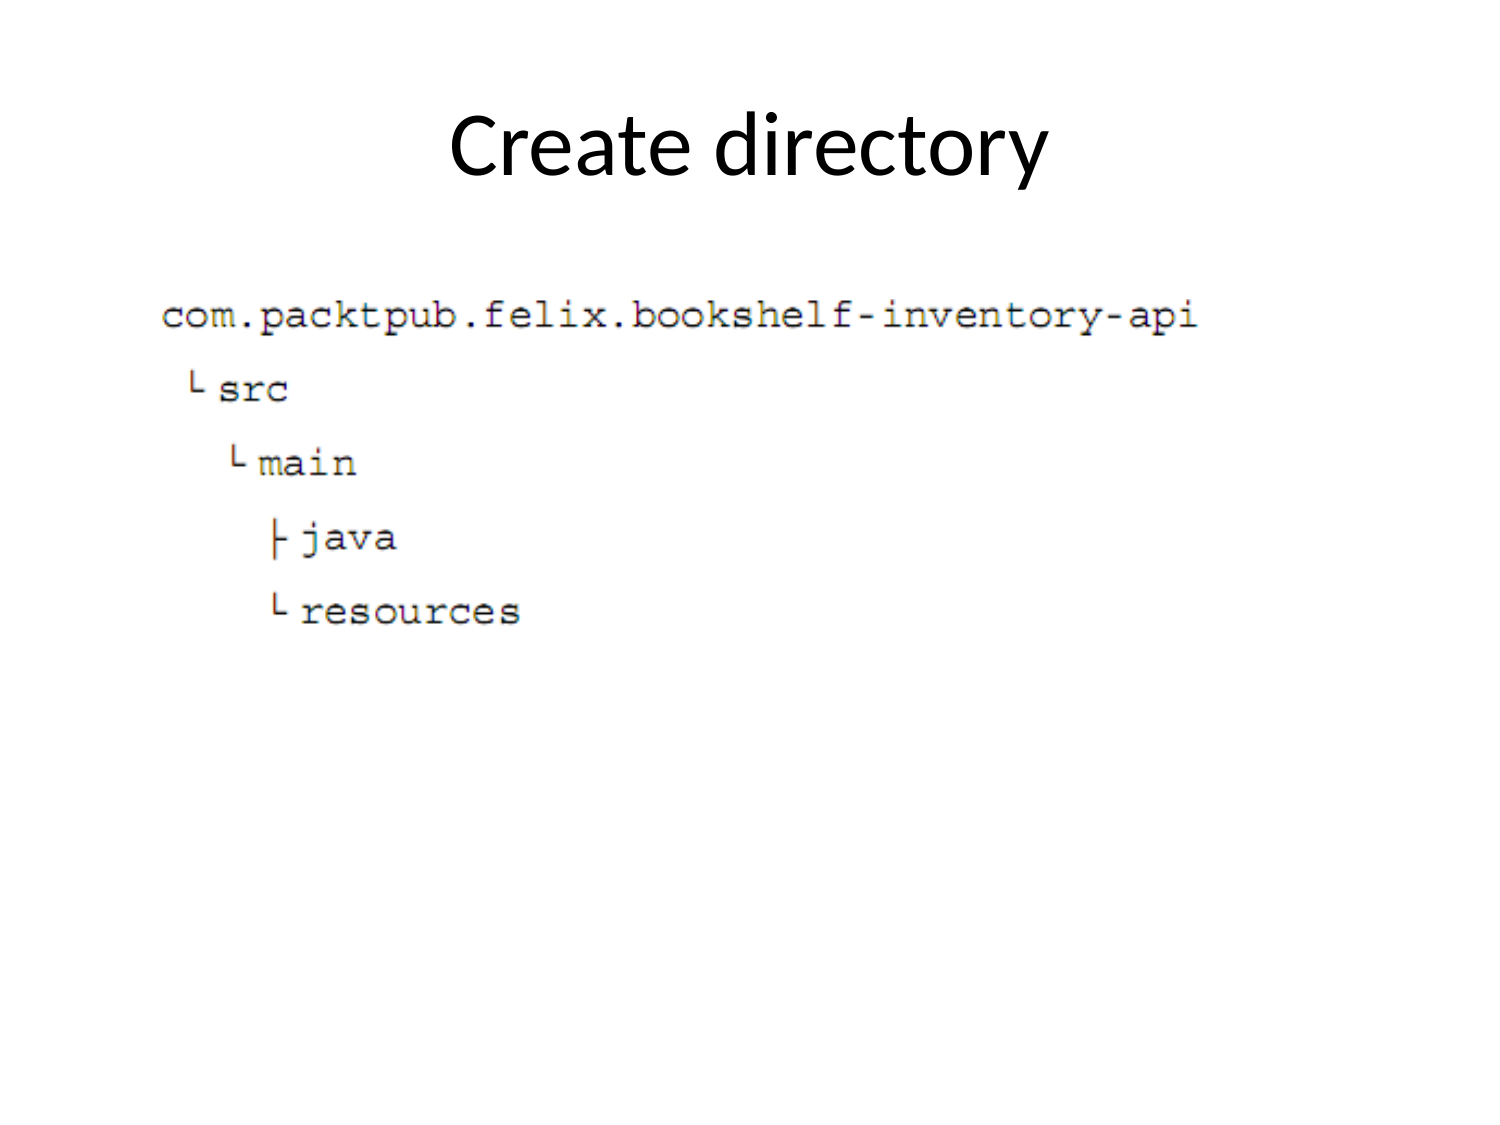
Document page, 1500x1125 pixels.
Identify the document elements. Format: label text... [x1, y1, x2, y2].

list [149, 299, 1383, 651]
title Create directory [75, 45, 1425, 233]
